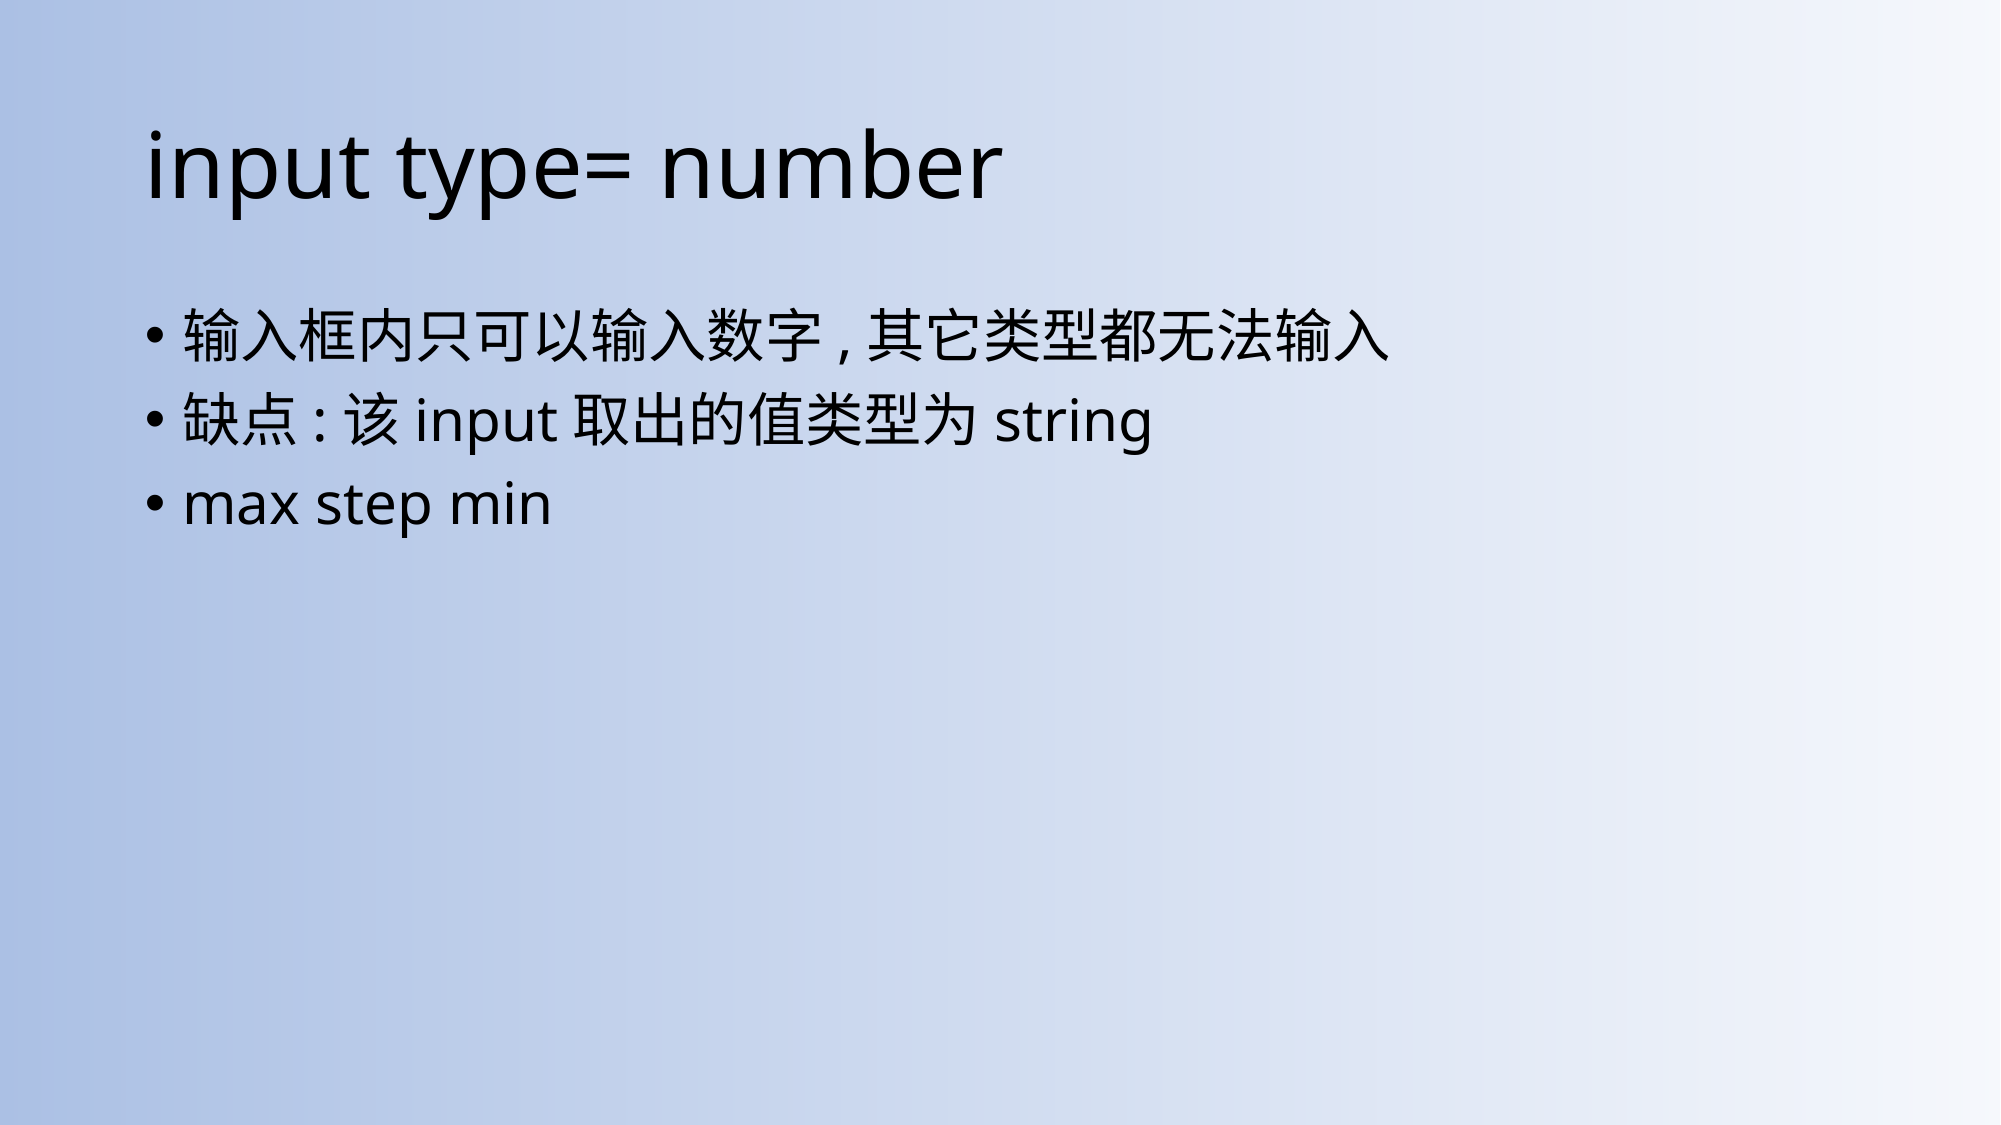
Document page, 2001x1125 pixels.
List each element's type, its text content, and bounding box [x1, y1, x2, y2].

list 输入框内只可以输入数字,其它类型都无法输入 缺点:该input取出的值类型为string max step min [136, 298, 1863, 1014]
title input type= number [136, 59, 1863, 278]
